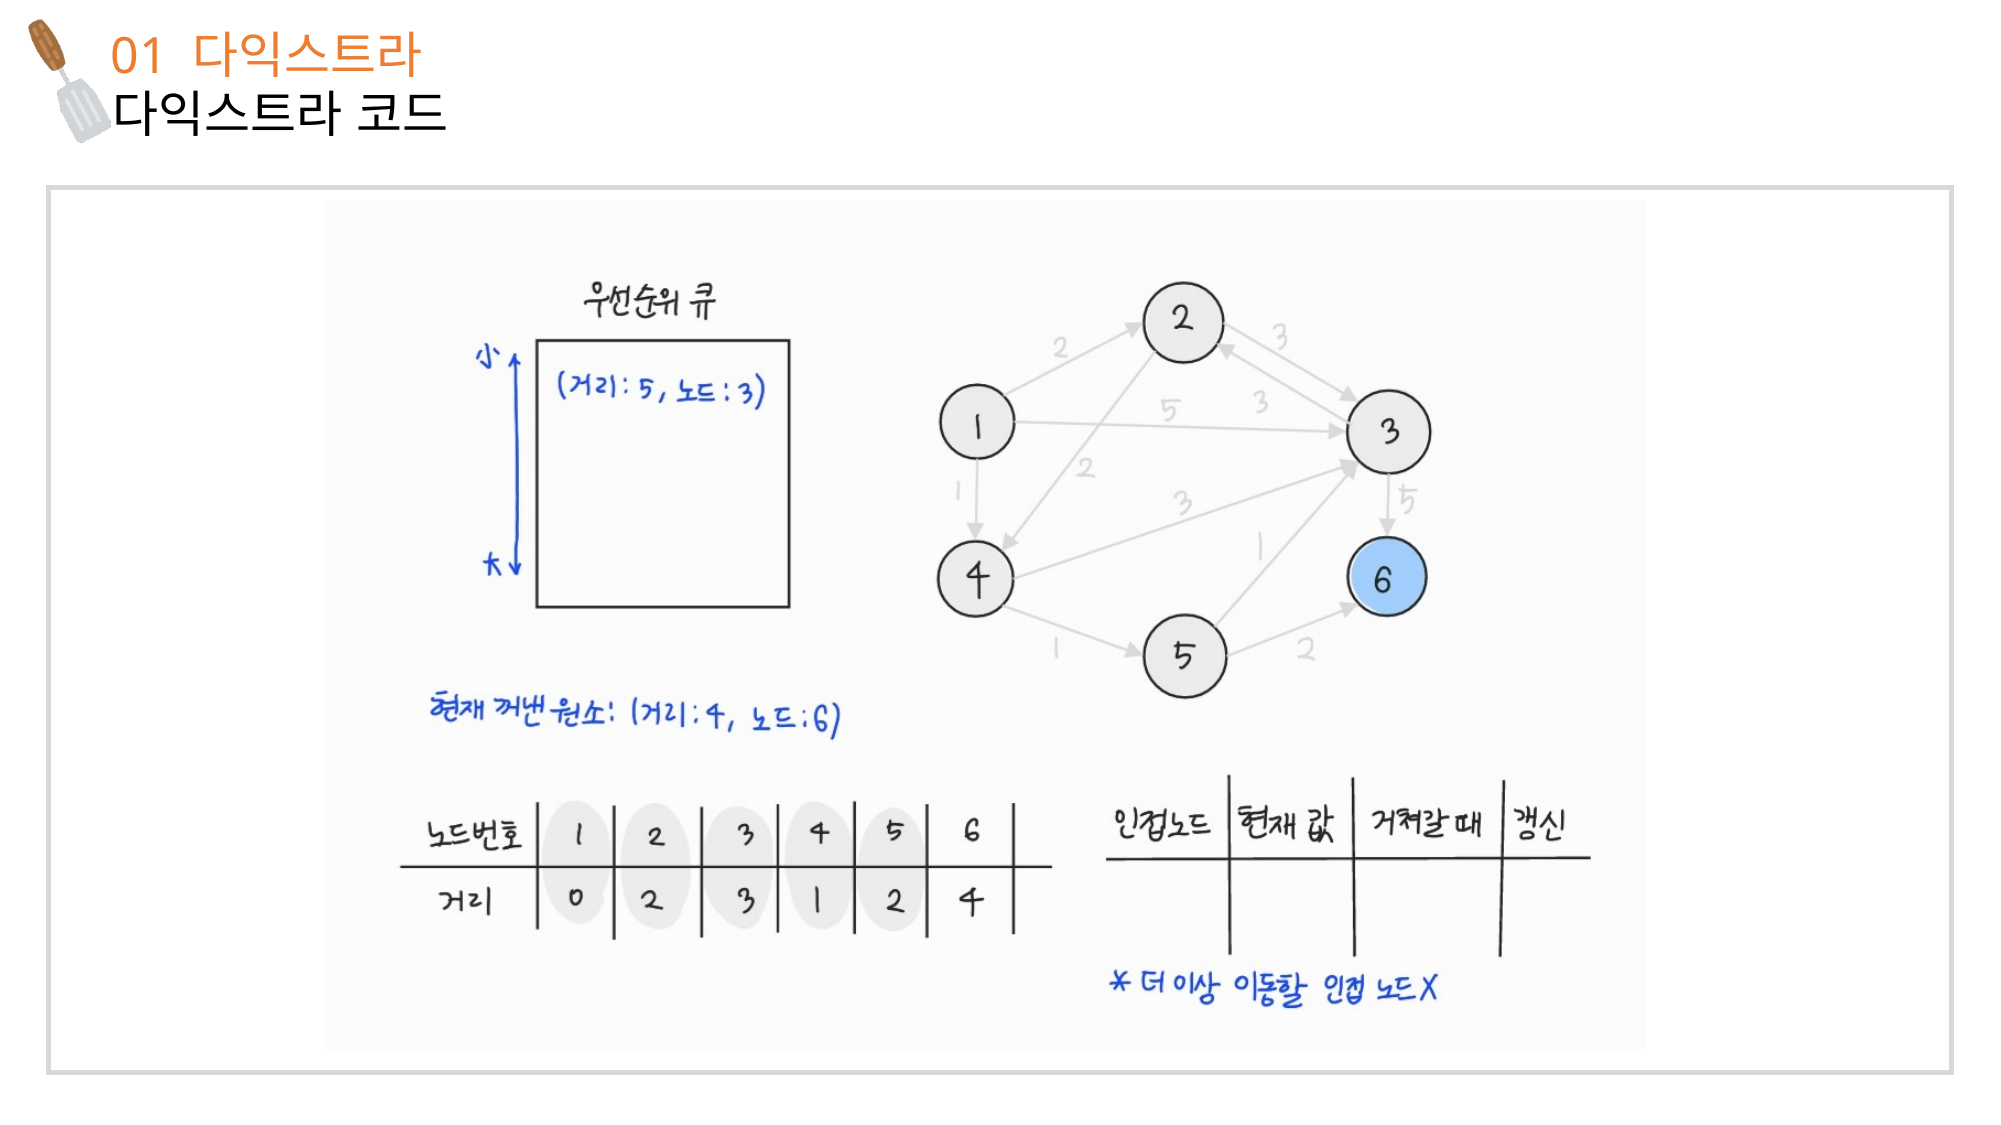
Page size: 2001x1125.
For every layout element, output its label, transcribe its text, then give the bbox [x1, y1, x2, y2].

picture [324, 200, 1646, 1050]
text_box 01 다익스트라 [95, 16, 438, 75]
text_box 다익스트라 코드 [98, 75, 464, 151]
text_box [47, 186, 1953, 1073]
picture [1, 16, 134, 149]
